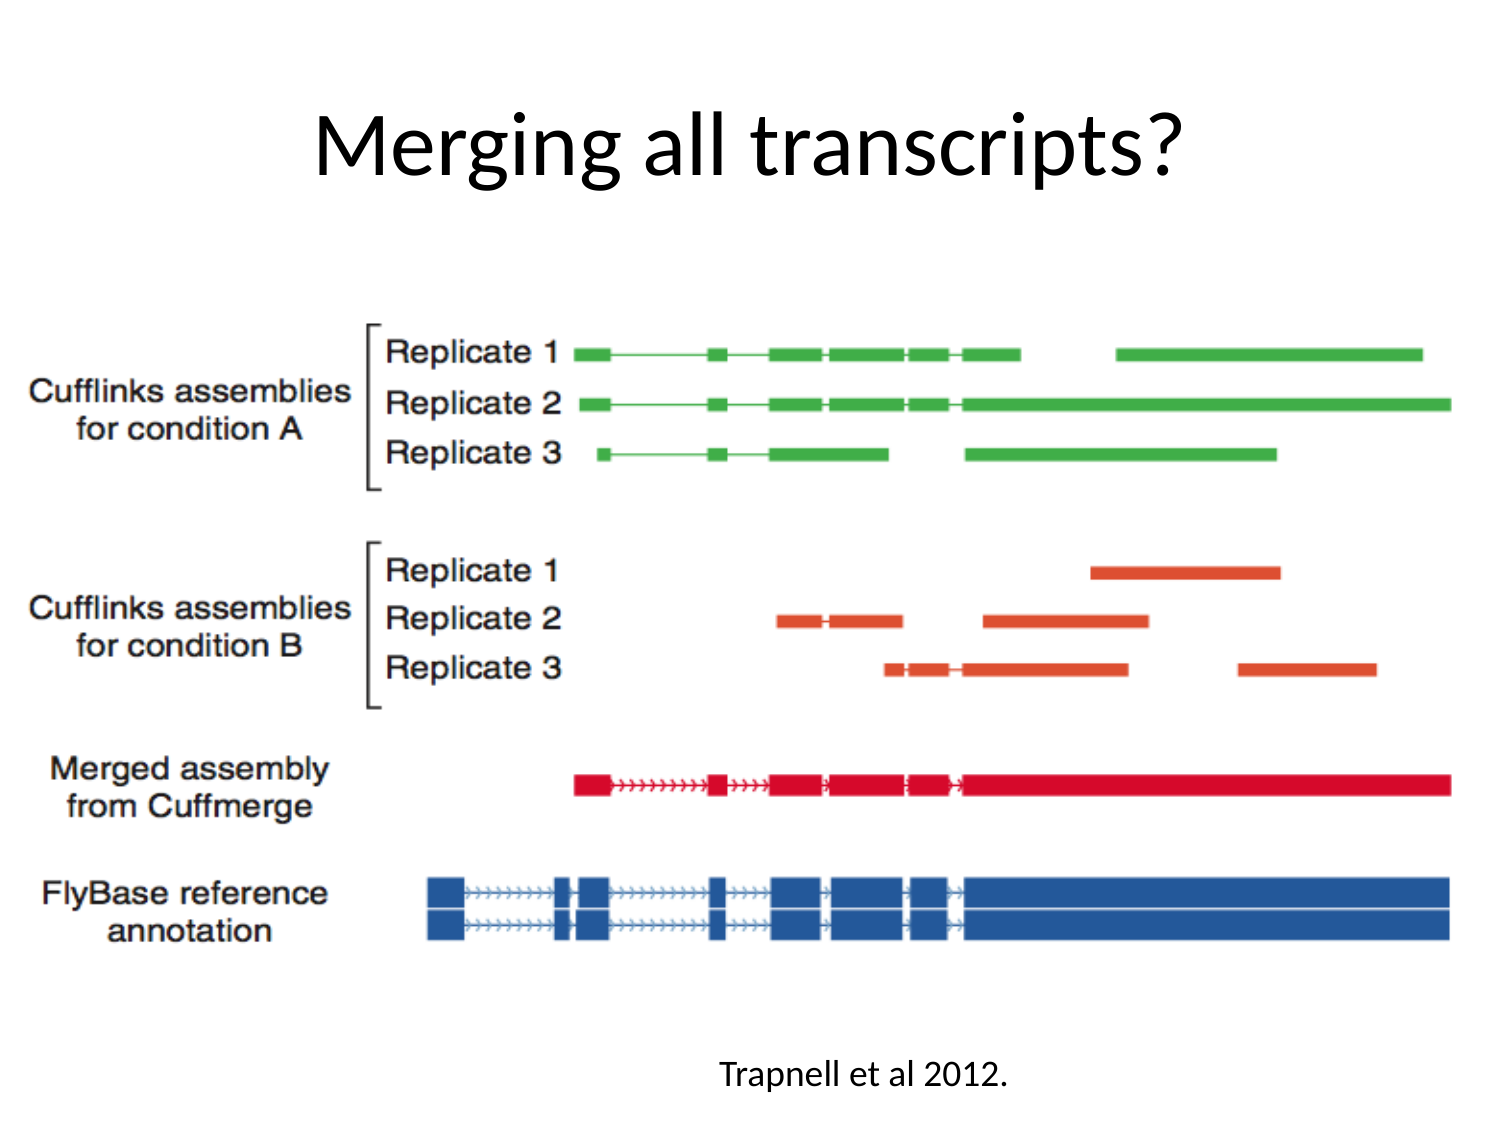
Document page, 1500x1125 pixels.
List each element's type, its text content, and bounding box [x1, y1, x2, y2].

picture [0, 259, 1500, 954]
title Merging all transcripts? [75, 45, 1425, 233]
text_box Trapnell et al 2012. [704, 1041, 1025, 1102]
